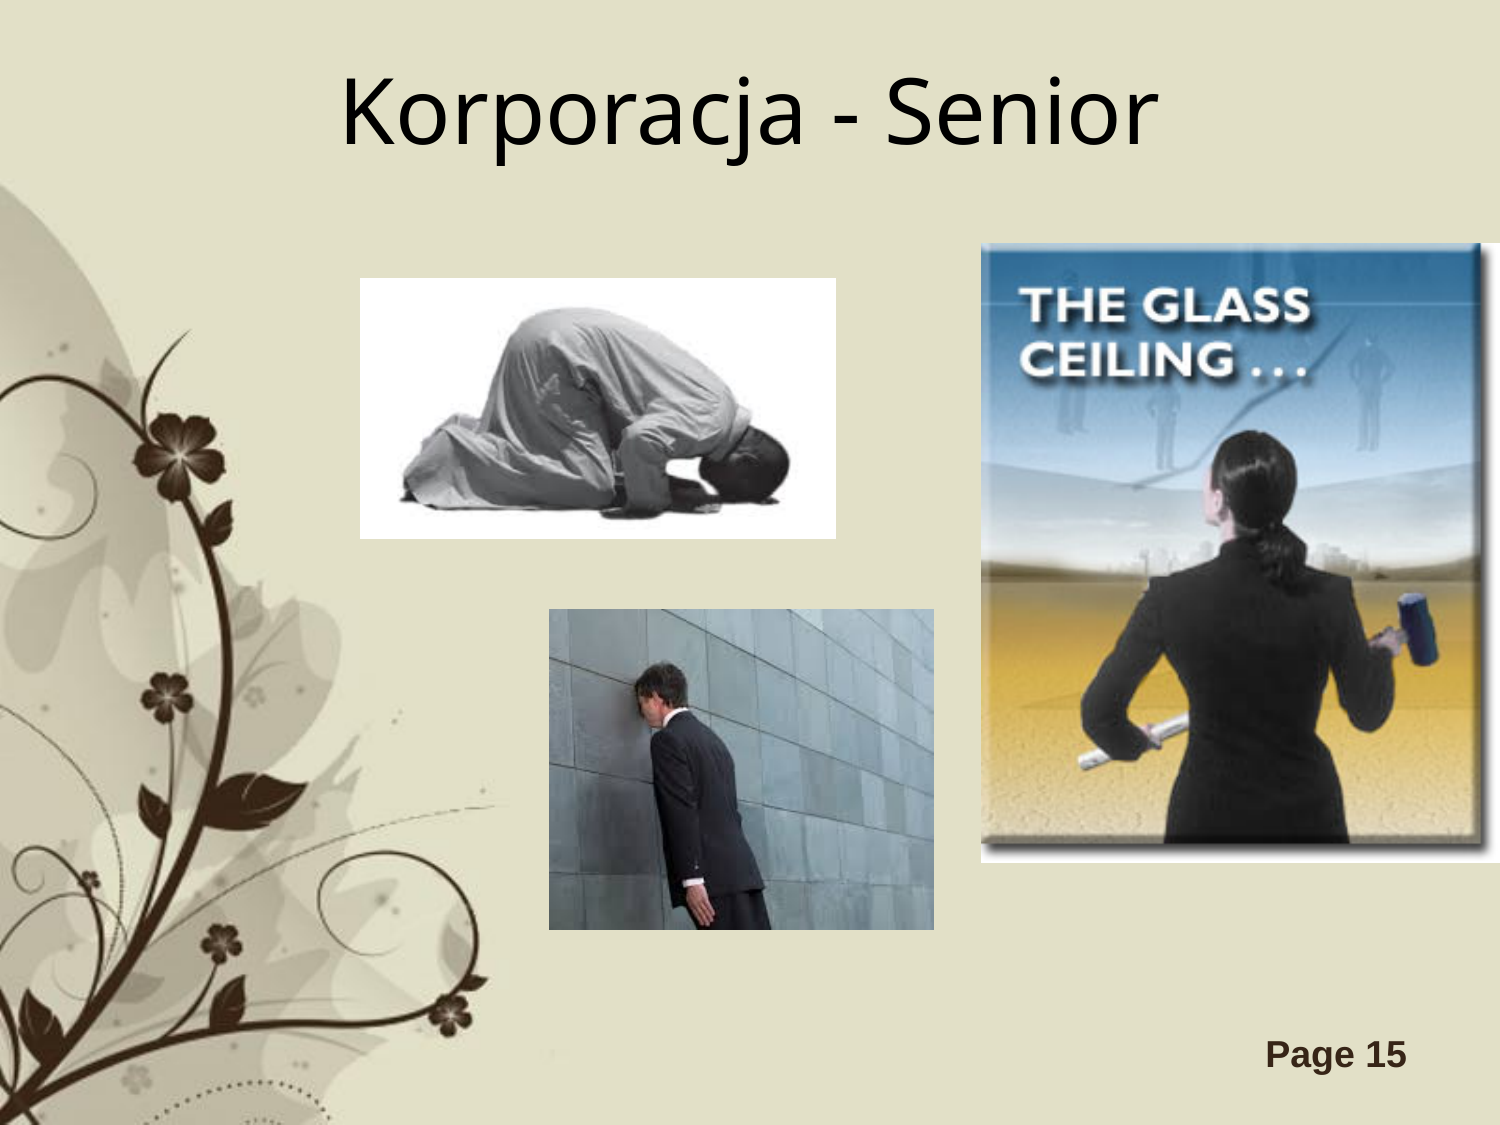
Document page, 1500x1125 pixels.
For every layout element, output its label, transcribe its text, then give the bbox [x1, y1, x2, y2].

picture [0, 0, 1500, 1125]
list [980, 243, 1500, 863]
title Korporacja - Senior [75, 45, 1425, 233]
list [359, 278, 836, 539]
